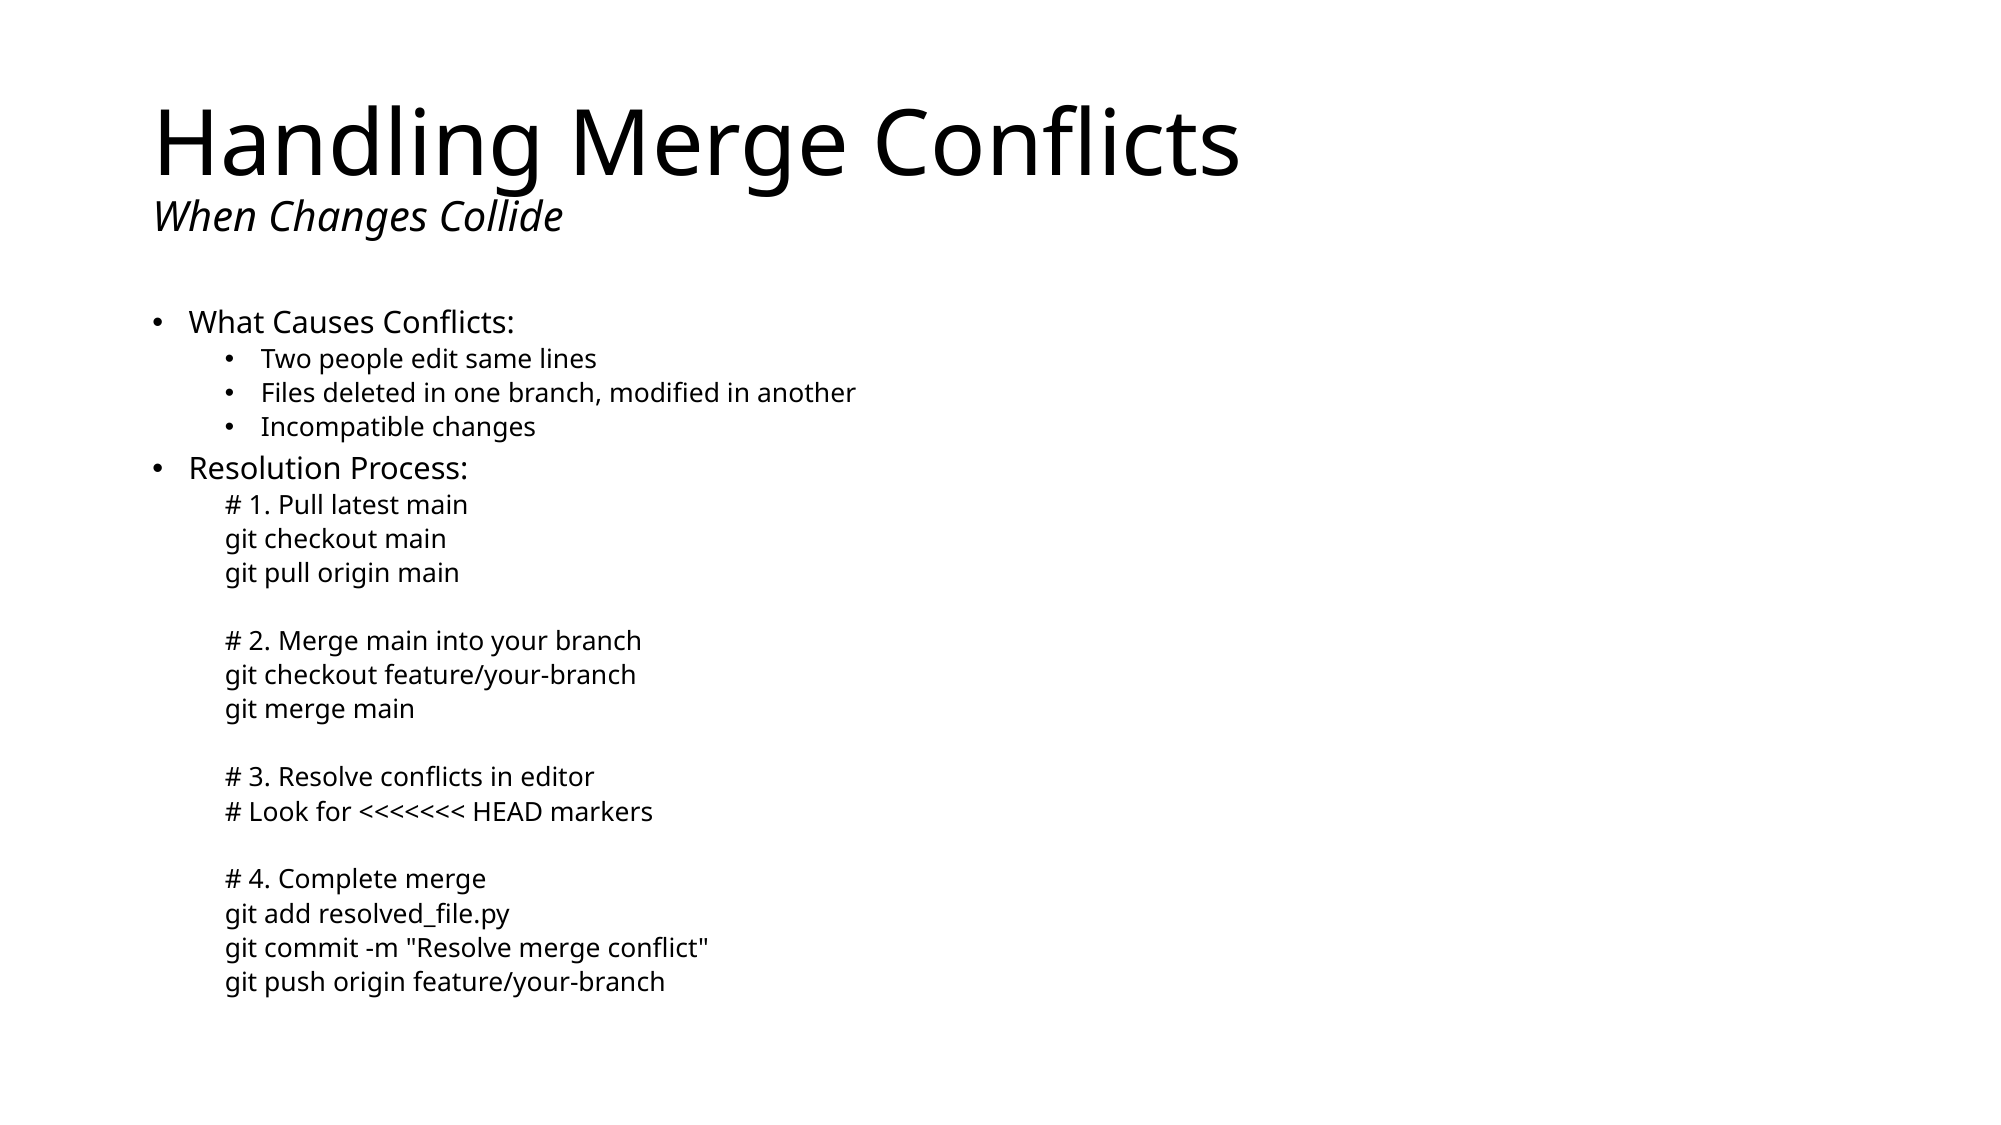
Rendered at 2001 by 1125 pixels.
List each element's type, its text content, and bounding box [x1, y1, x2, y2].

list What Causes Conflicts: Two people edit same lines Files deleted in one branch, modified in another Incompatible changes Resolution Process: # 1. Pull latest main git checkout main git pull origin main # 2. Merge main into your branch git checkout feature/your-branch git merge main # 3. Resolve conflicts in editor # Look for <<<<<<< HEAD markers # 4. Complete merge git add resolved_file.py git commit -m "Resolve merge conflict" git push origin feature/your-branch [137, 299, 1863, 1014]
title Handling Merge Conflicts When Changes Collide [137, 59, 1863, 278]
